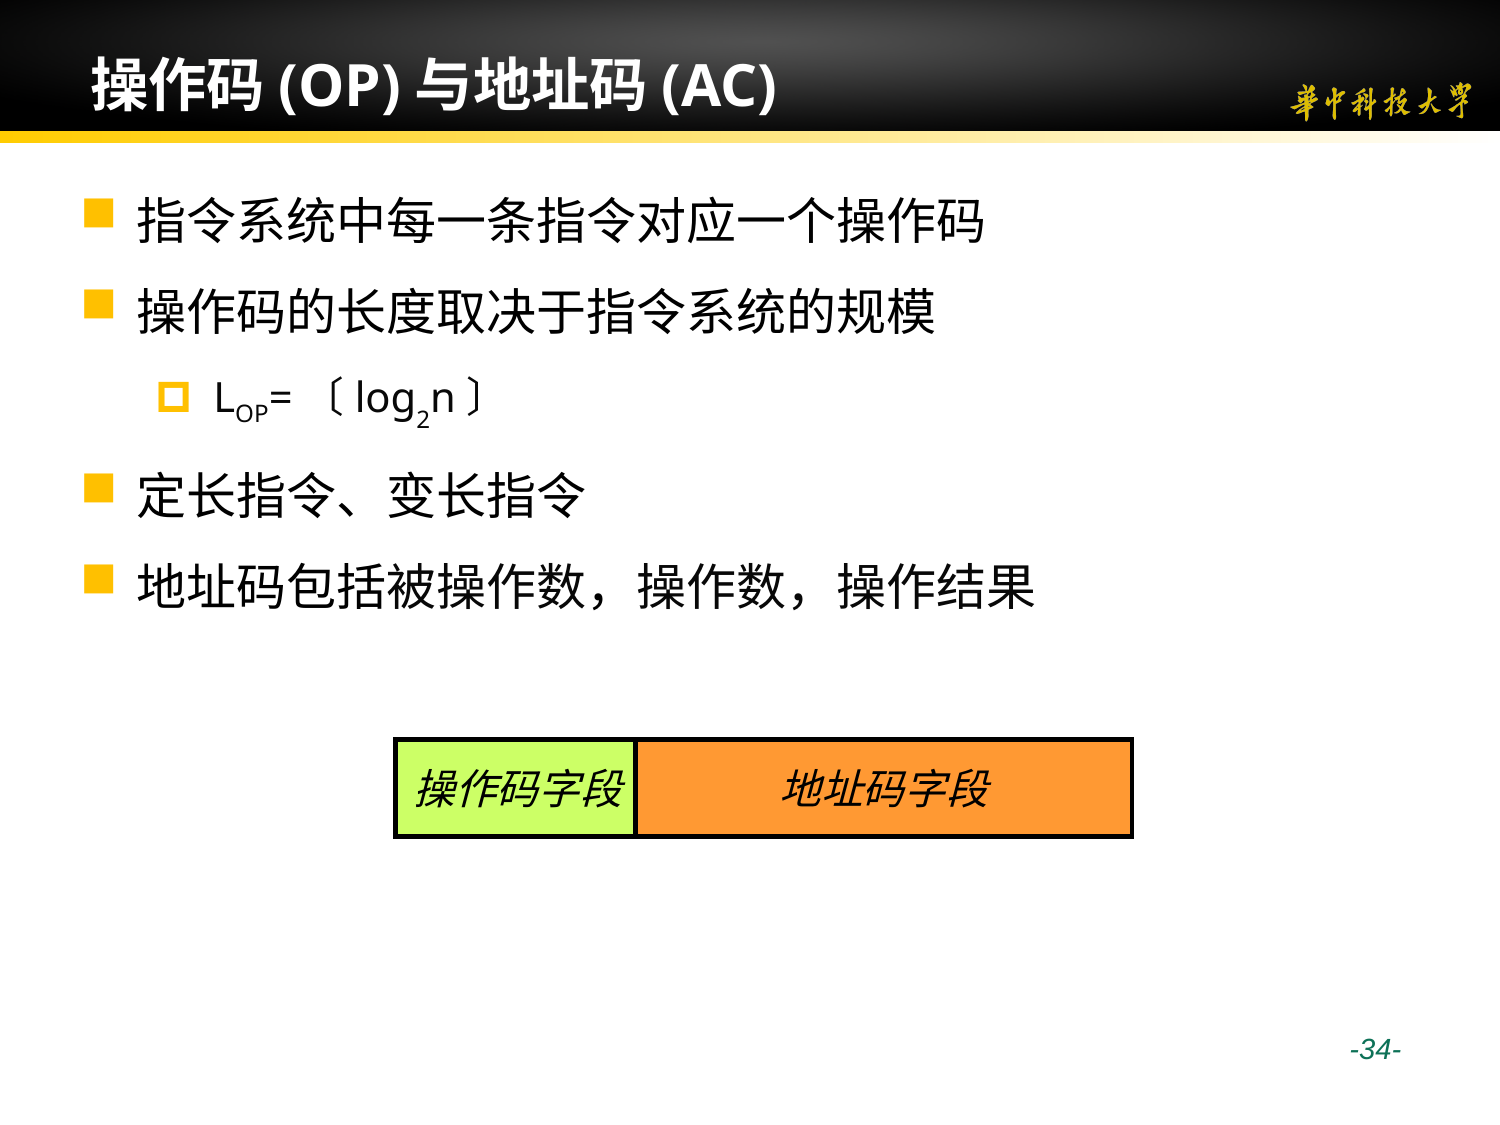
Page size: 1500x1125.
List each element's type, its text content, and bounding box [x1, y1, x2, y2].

table_cell [562, 131, 567, 143]
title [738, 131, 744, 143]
table_cell [650, 131, 655, 143]
list 指令系统中每一条指令对应一个操作码 操作码的长度取决于指令系统的规模 LOP=〔log2n〕 定长指令、变长指令 地址码包括被操作数，操作数，操作结果 [64, 160, 1414, 988]
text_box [395, 739, 1133, 837]
title 操作码(OP)与地址码(AC) [74, 34, 1426, 131]
picture [0, 0, 1500, 131]
slide_number -34- [1257, 1023, 1425, 1102]
